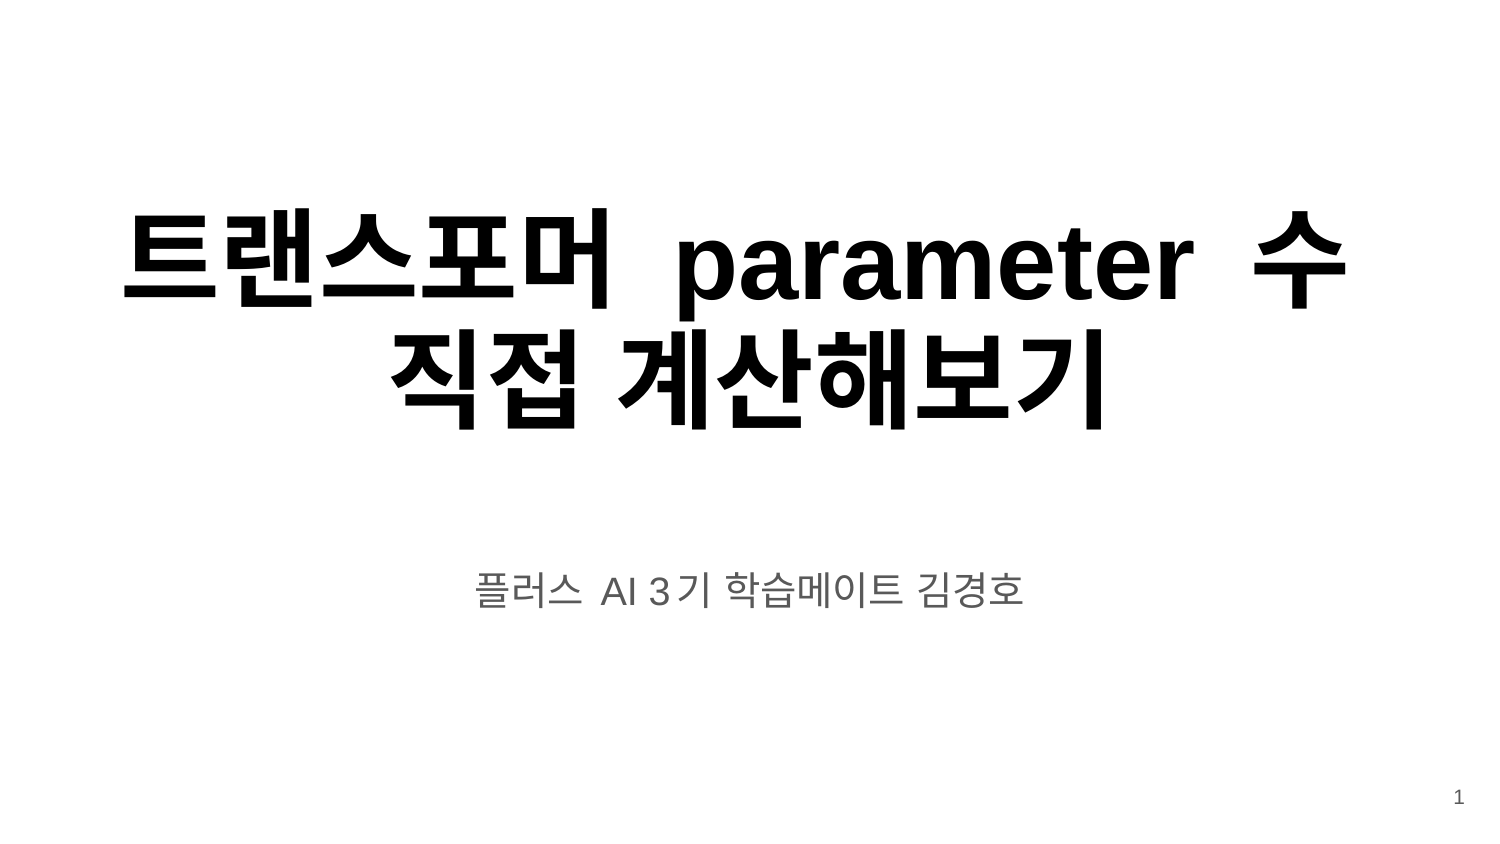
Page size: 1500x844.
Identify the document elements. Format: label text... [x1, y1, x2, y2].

subtitle 플러스 AI 3기 학습메이트 김경호 [457, 554, 1043, 670]
slide_number 1 [1389, 764, 1480, 830]
title 트랜스포머 parameter 수 직접 계산해보기 [51, 122, 1449, 459]
